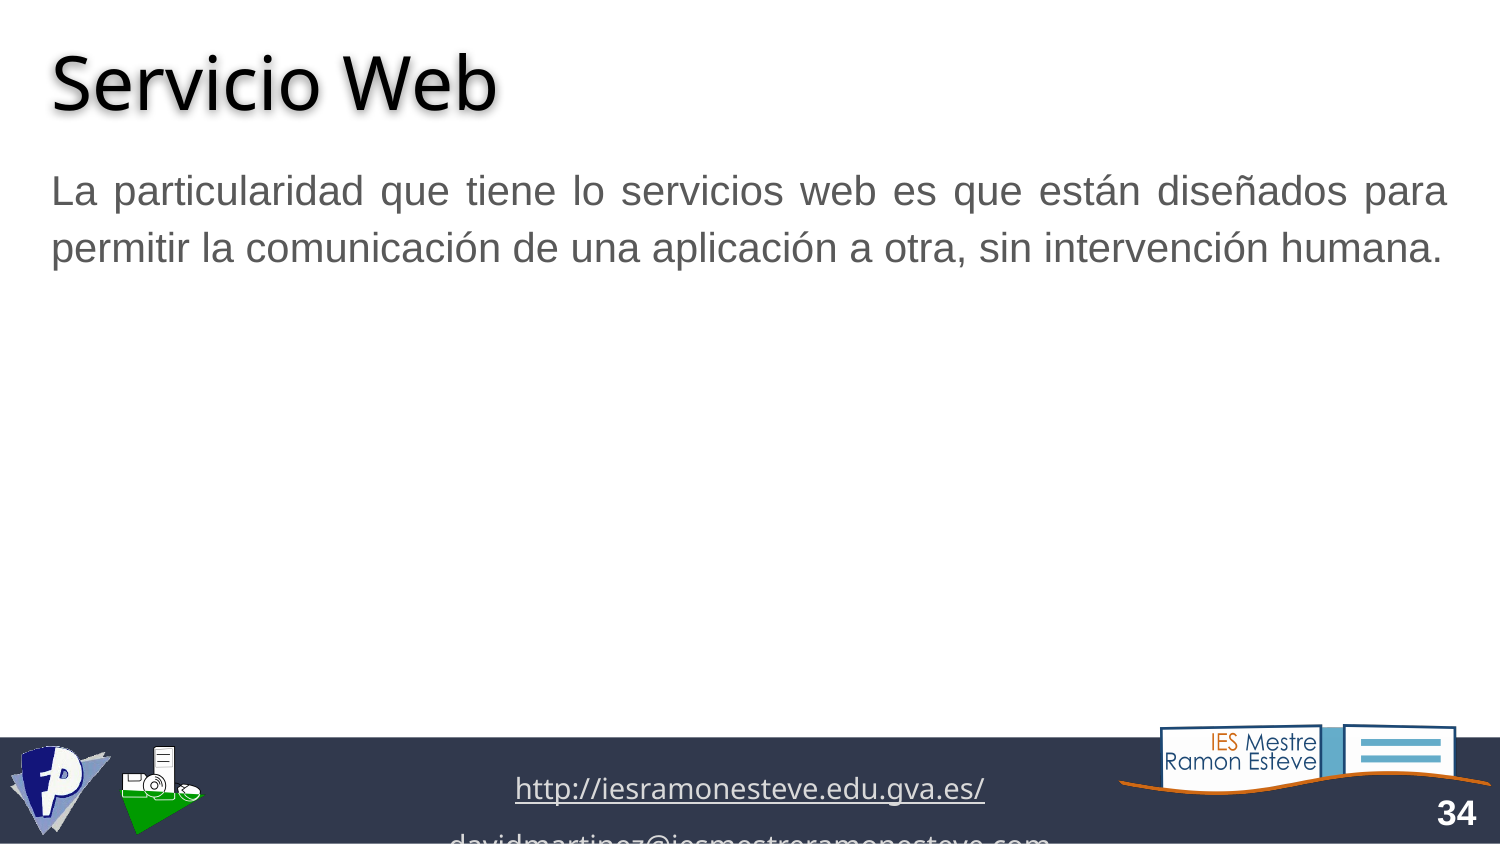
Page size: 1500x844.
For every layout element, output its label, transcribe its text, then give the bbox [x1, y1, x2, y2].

title Servicio Web [51, 35, 1449, 155]
picture [119, 746, 206, 835]
slide_number ‹#› [1401, 779, 1492, 844]
picture [10, 746, 111, 835]
list La particularidad que tiene lo servicios web es que están diseñados para permitir la comunicación de una aplicación a otra, sin intervención humana. [51, 155, 1449, 730]
picture [1118, 724, 1492, 795]
